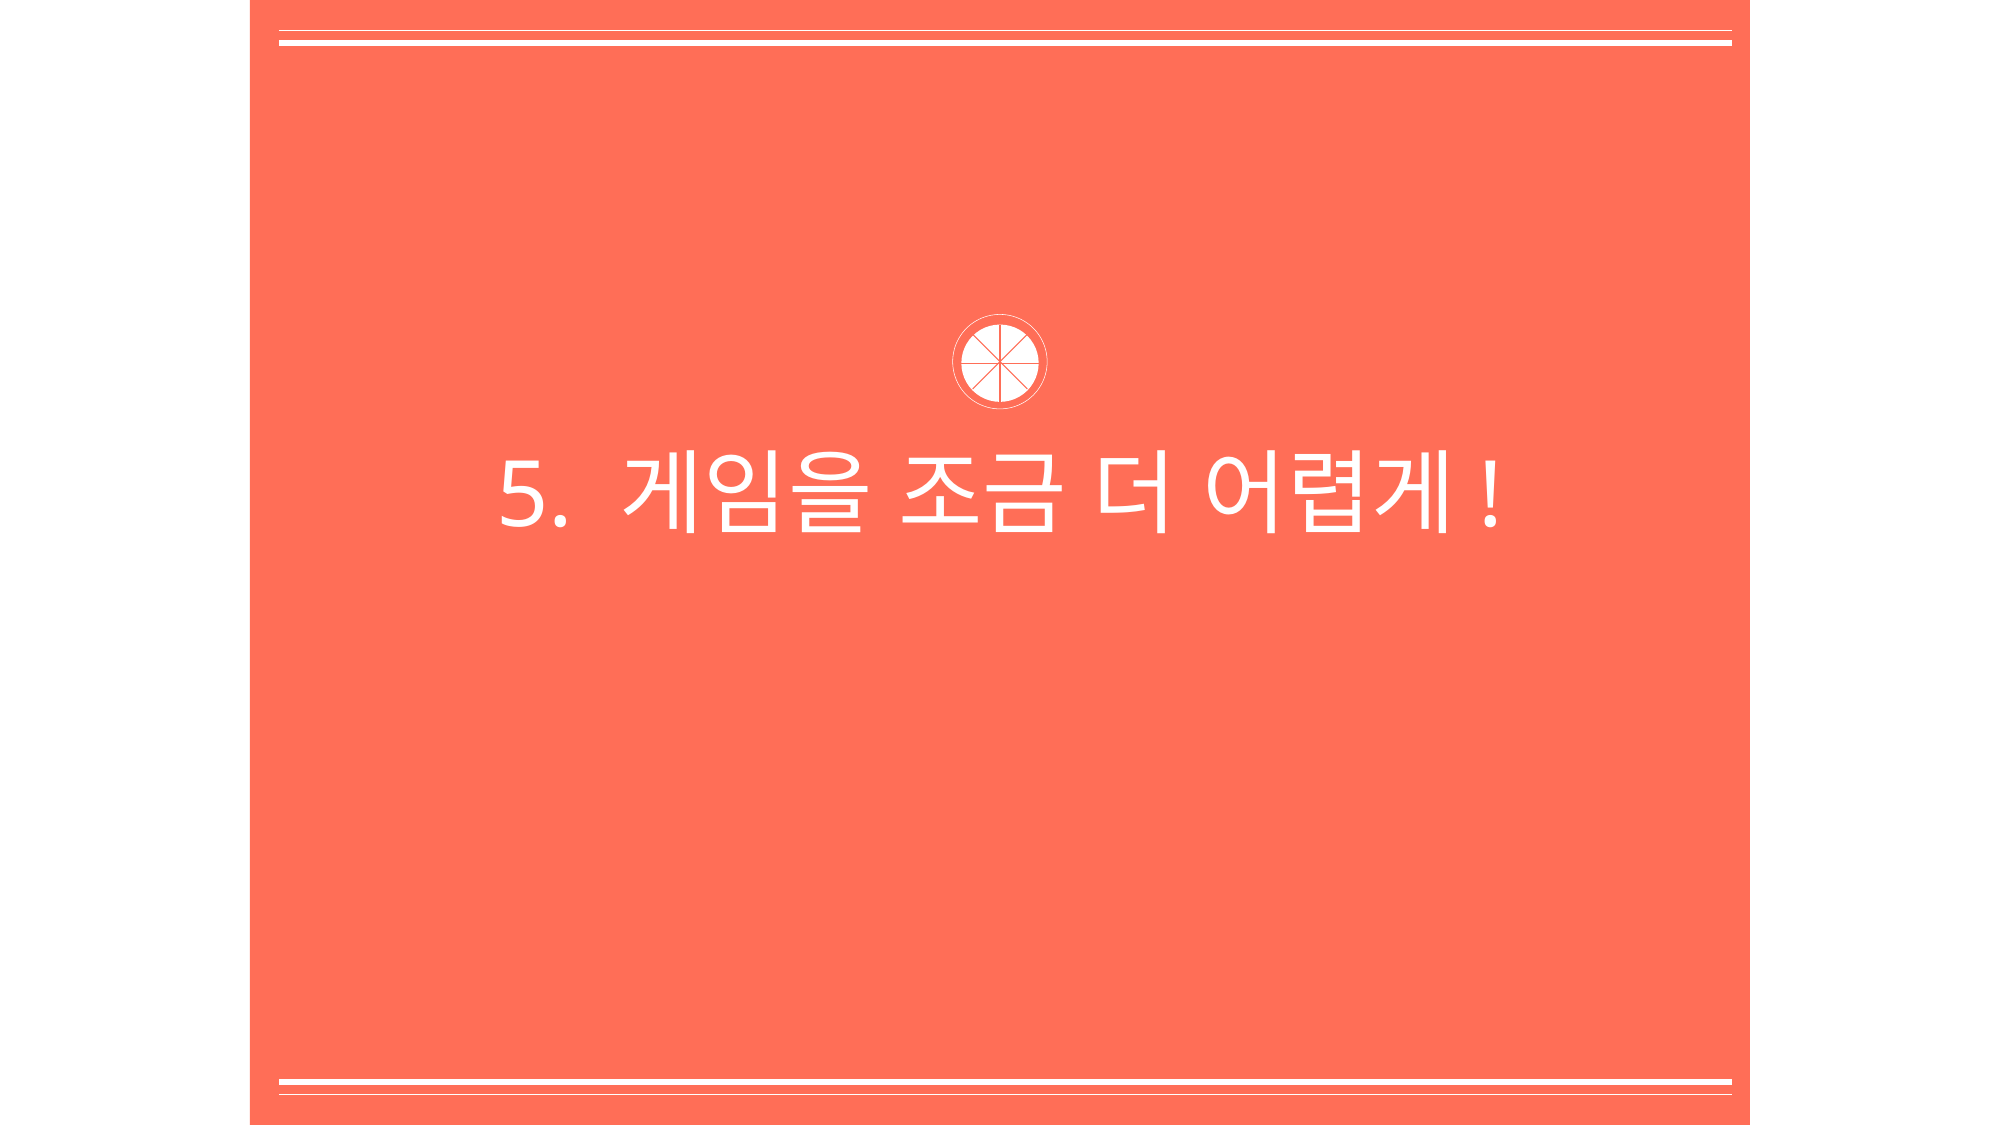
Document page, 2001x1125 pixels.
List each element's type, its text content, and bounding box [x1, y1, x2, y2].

text_box 5. 게임을 조금 더 어렵게! [447, 427, 1553, 552]
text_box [952, 314, 1048, 409]
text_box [279, 30, 1733, 43]
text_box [279, 1082, 1733, 1094]
text_box [249, 0, 1751, 1125]
